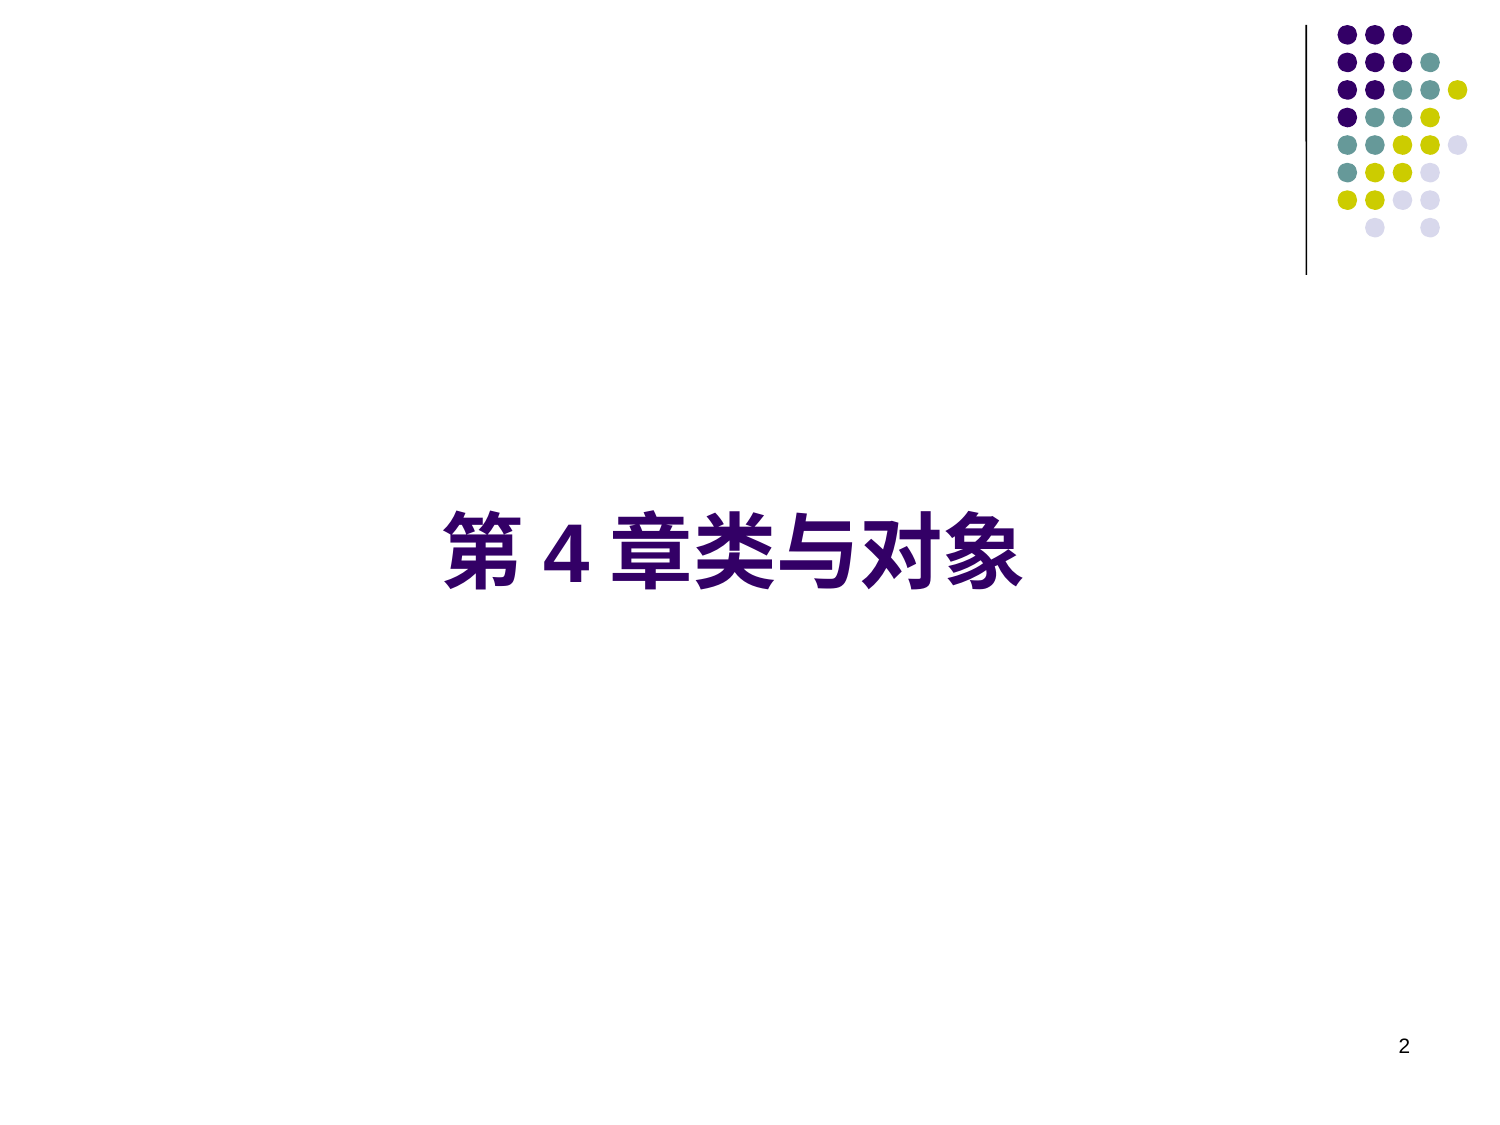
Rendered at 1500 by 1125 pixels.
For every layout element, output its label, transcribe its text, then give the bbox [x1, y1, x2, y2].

slide_number 2 [1074, 1024, 1426, 1101]
title 第4章类与对象 [105, 491, 1381, 716]
